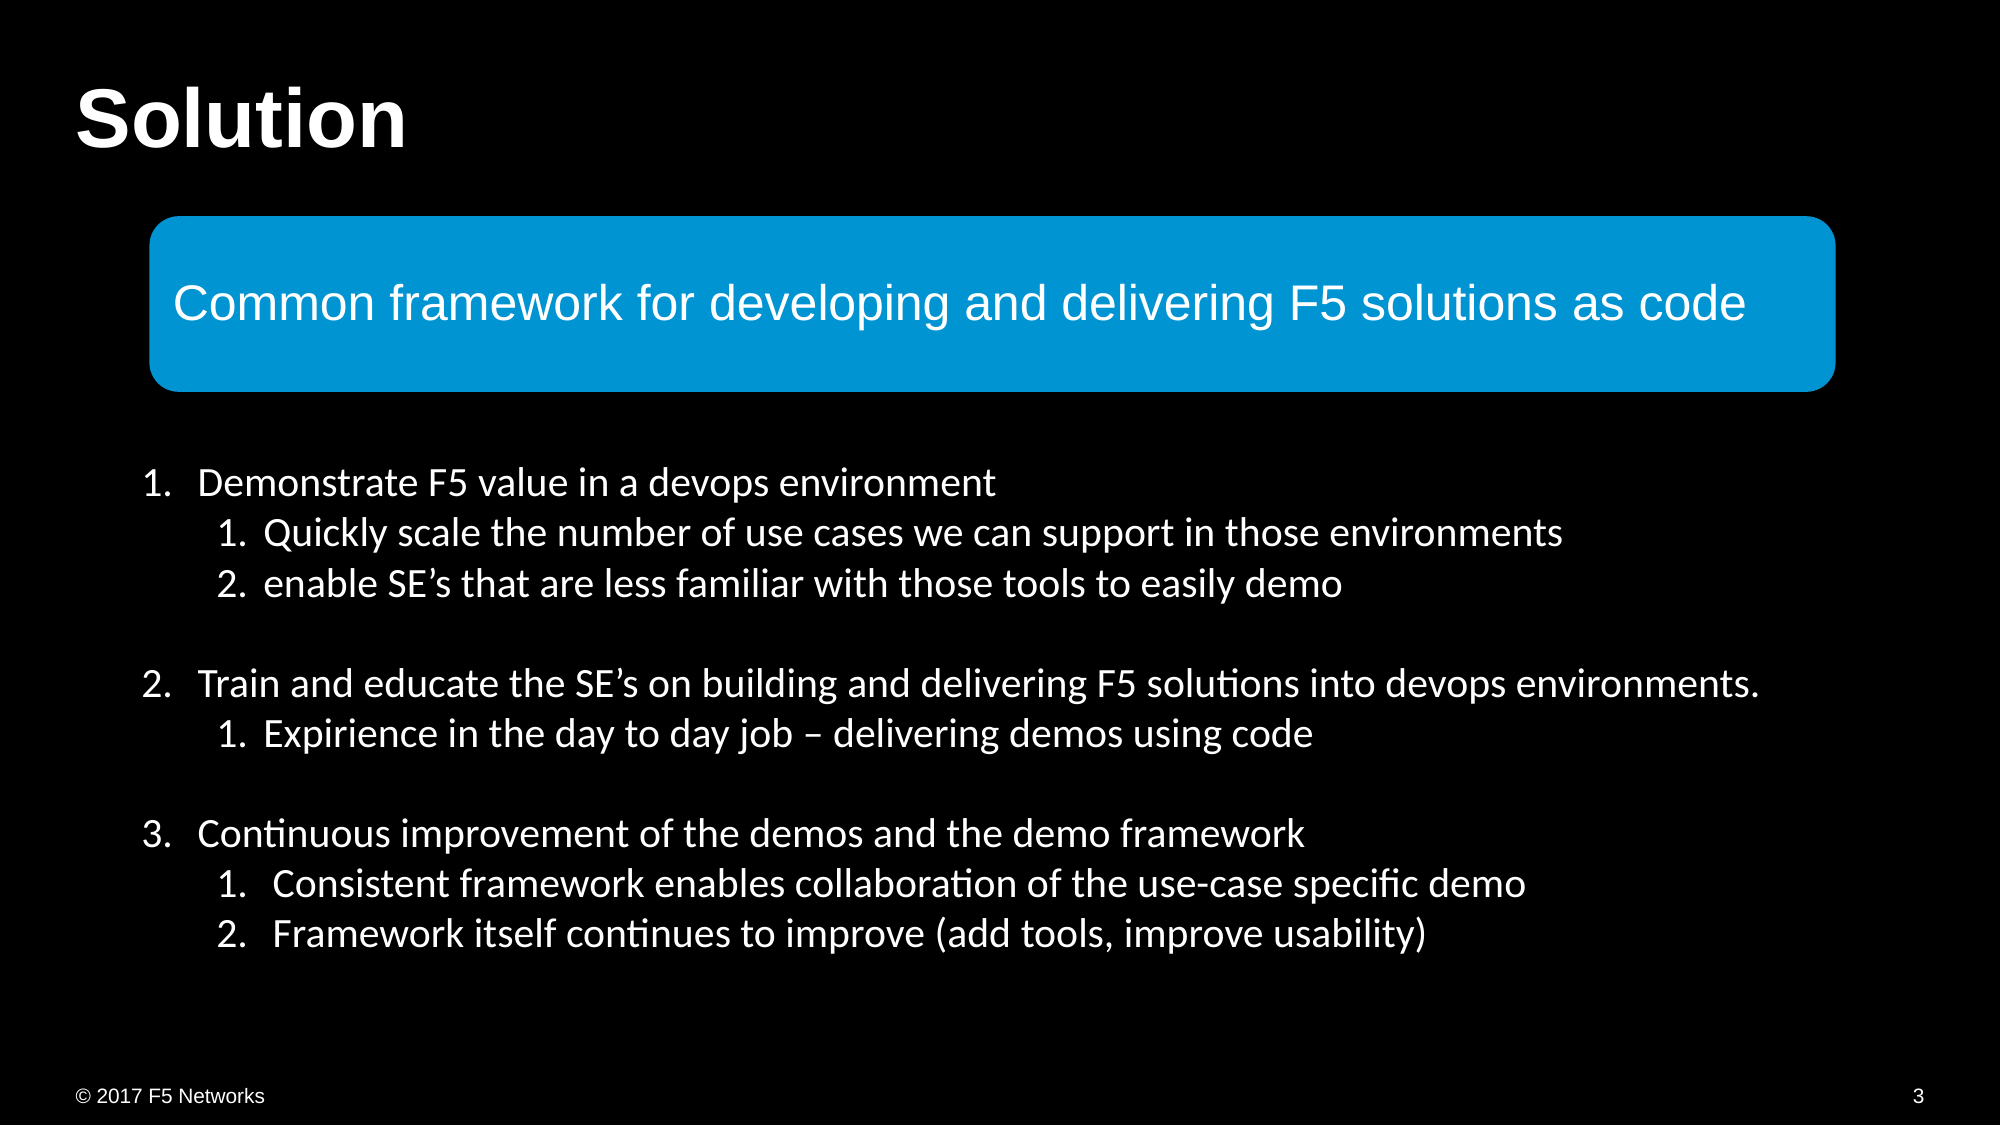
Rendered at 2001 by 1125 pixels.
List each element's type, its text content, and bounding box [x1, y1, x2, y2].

slide_number 3 [1500, 1065, 1950, 1125]
text_box Demonstrate F5 value in a devops environment Quickly scale the number of use cases we can support in those environments enable SE’s that are less familiar with those tools to easily demo Train and educate the SE’s on building and delivering F5 solutions into devops environments. Expirience in the day to day job – delivering demos using code Continuous improvement of the demos and the demo framework Consistent framework enables collaboration of the use-case specific demo Framework itself continues to improve (add tools, improve usability) [126, 447, 1979, 1013]
text_box Common framework for developing and delivering F5 solutions as code [148, 215, 1837, 393]
title Solution [50, 50, 1950, 194]
footer © 2017 F5 Networks [50, 1065, 725, 1125]
